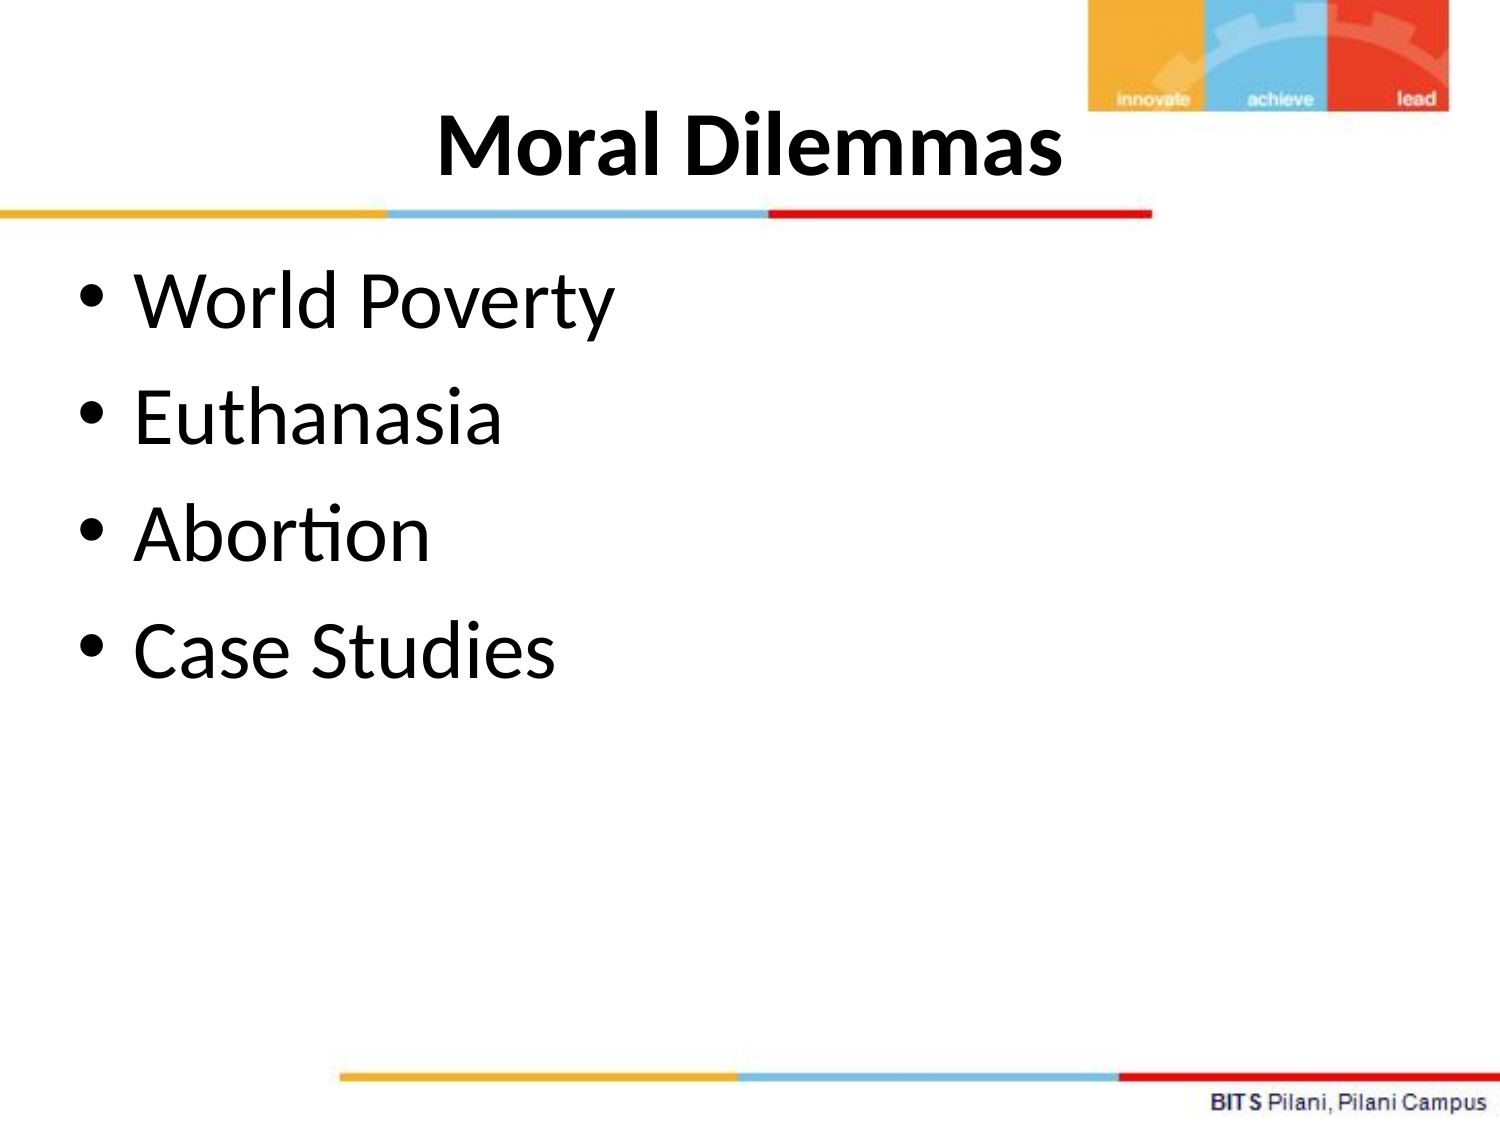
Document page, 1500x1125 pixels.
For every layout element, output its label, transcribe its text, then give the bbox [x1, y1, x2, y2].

list World Poverty Euthanasia Abortion Case Studies [62, 237, 1425, 988]
title Moral Dilemmas [75, 45, 1425, 233]
picture [0, 0, 1500, 1125]
